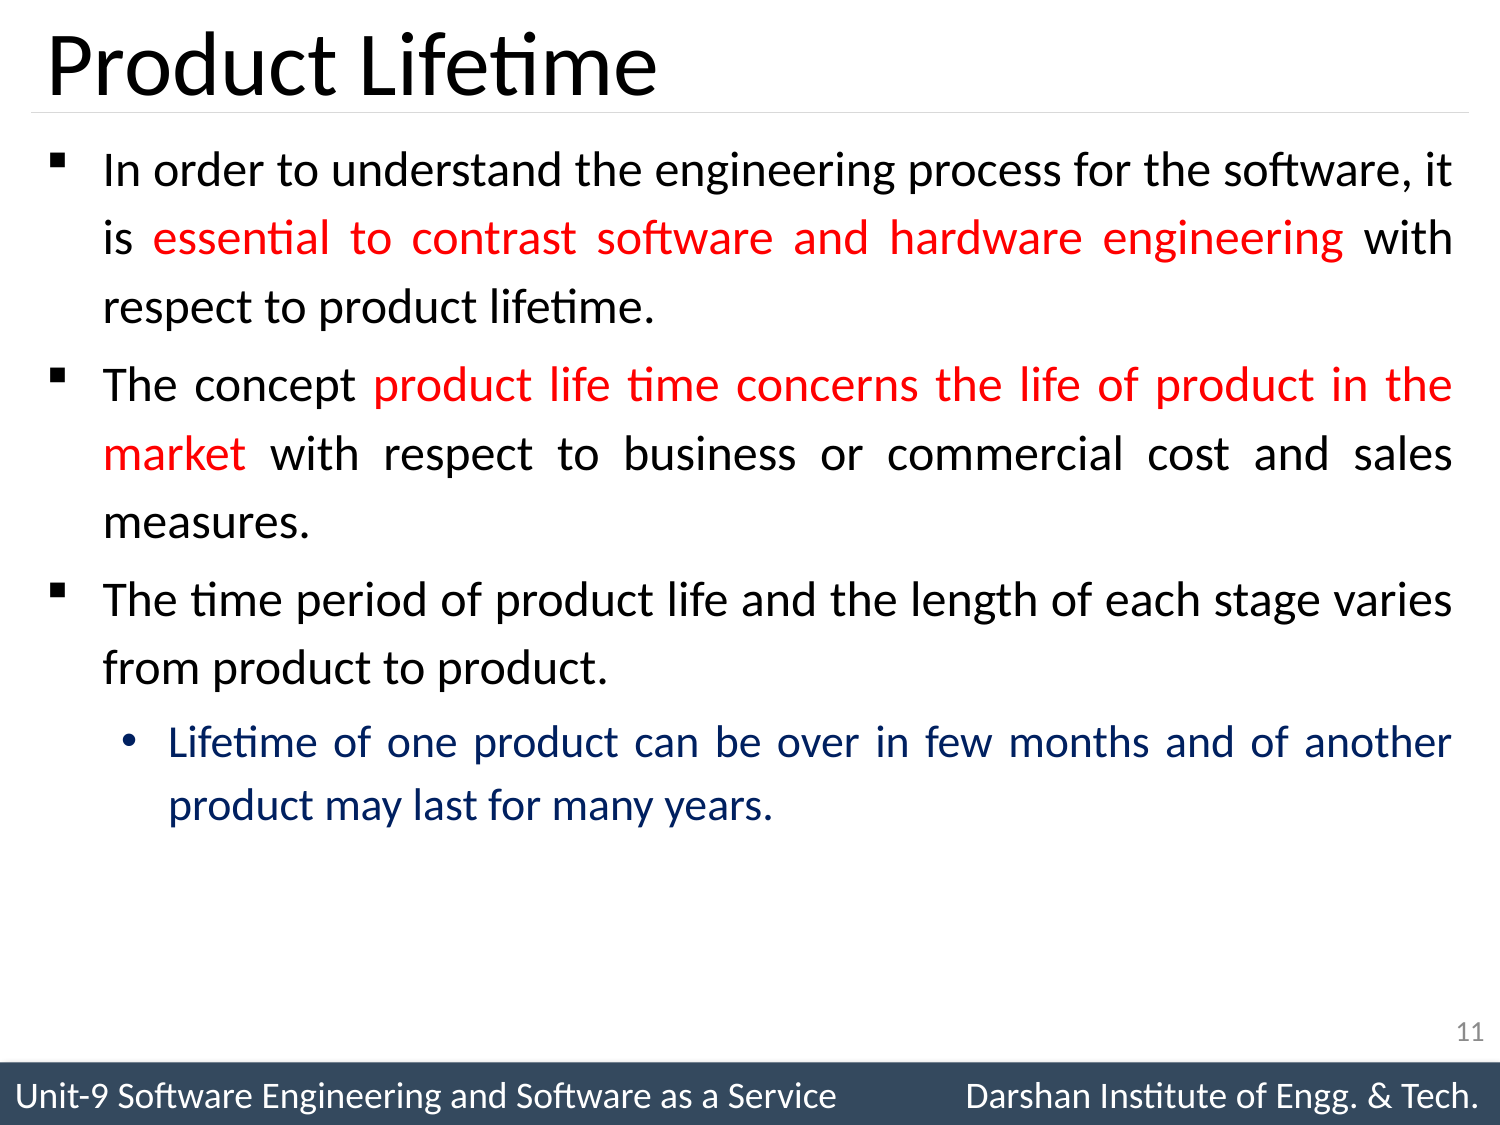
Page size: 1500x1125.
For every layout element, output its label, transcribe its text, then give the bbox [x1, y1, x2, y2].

slide_number 11 [1149, 999, 1500, 1060]
list In order to understand the engineering process for the software, it is essential to contrast software and hardware engineering with respect to product lifetime. The concept product life time concerns the life of product in the market with respect to business or commercial cost and sales measures. The time period of product life and the length of each stage varies from product to product. Lifetime of one product can be over in few months and of another product may last for many years. [31, 120, 1469, 1046]
title Product Lifetime [31, 0, 1469, 120]
